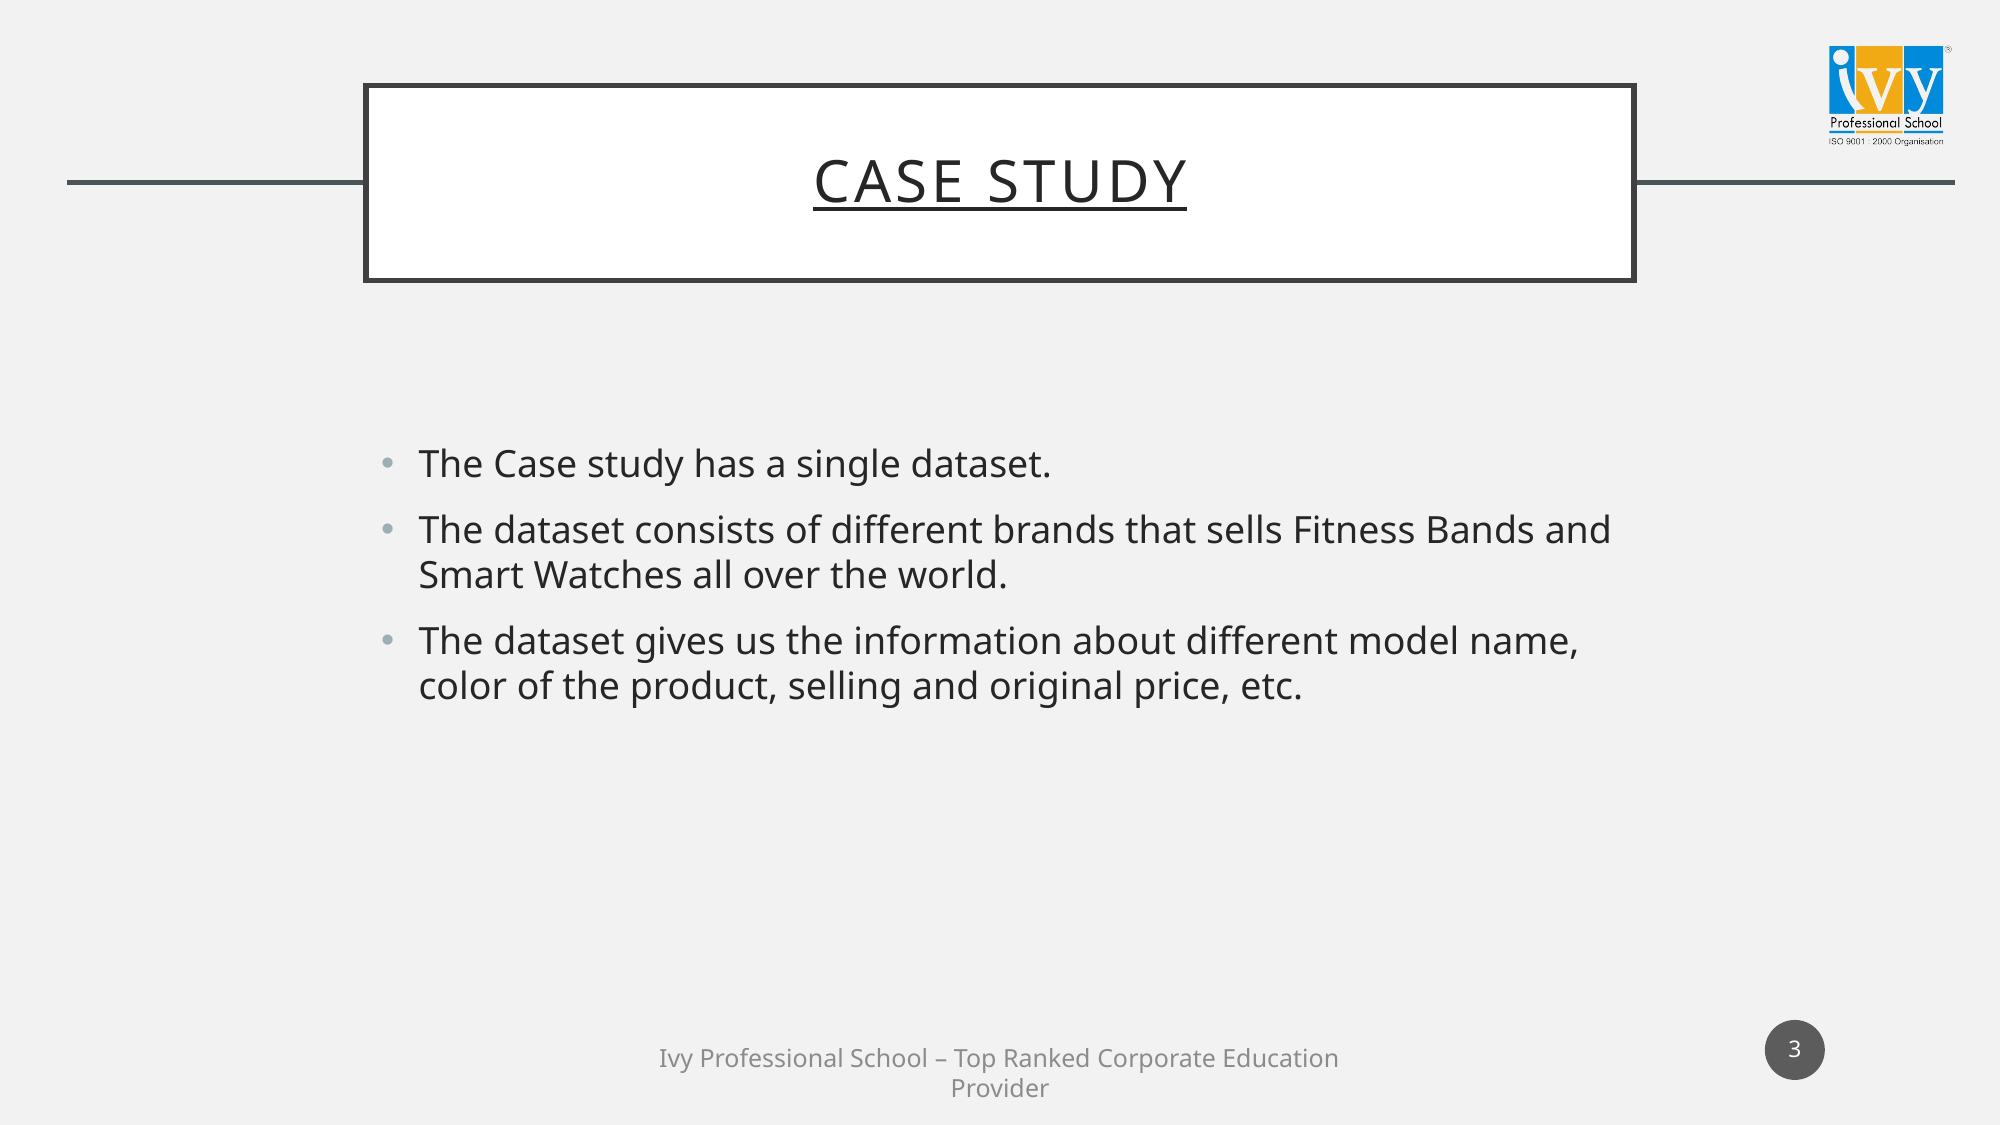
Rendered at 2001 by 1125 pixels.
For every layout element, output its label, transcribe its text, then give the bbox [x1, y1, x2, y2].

slide_number 3 [1764, 1019, 1825, 1080]
title Case Study [363, 83, 1637, 283]
picture [1825, 42, 1955, 149]
list The Case study has a single dataset. The dataset consists of different brands that sells Fitness Bands and Smart Watches all over the world. The dataset gives us the information about different model name, color of the product, selling and original price, etc. [366, 432, 1634, 942]
